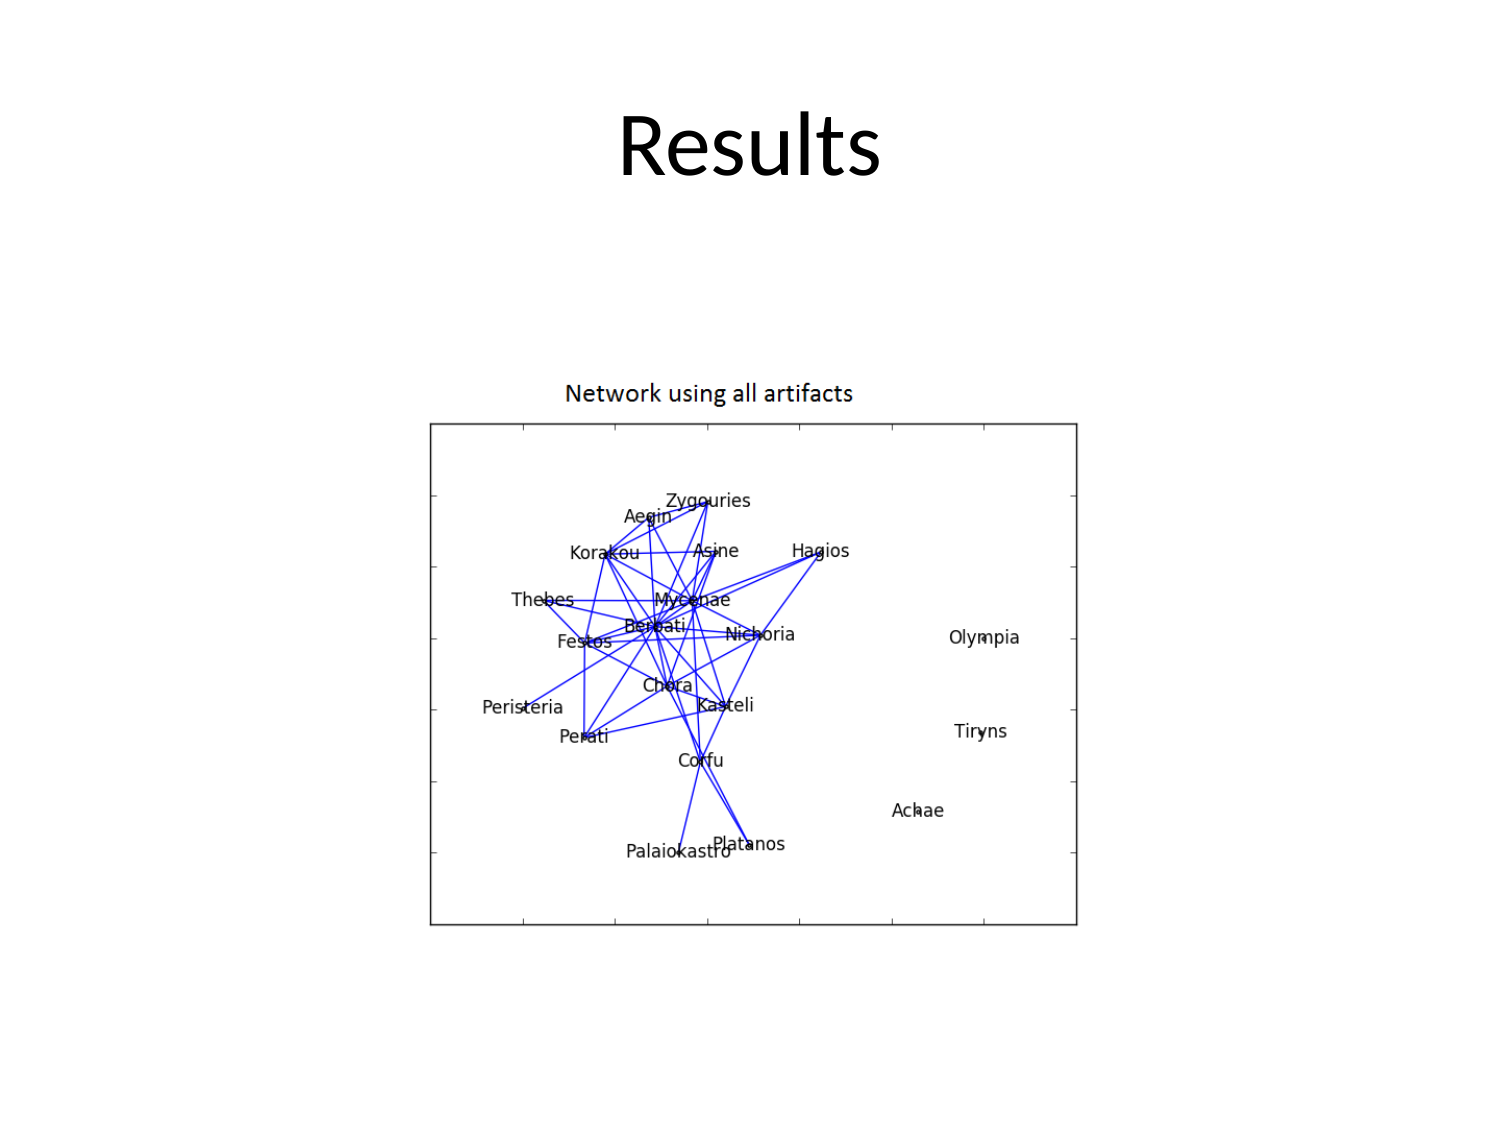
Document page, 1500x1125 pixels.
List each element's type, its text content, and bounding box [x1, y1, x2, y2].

title Results [75, 45, 1425, 233]
picture [376, 339, 1121, 966]
